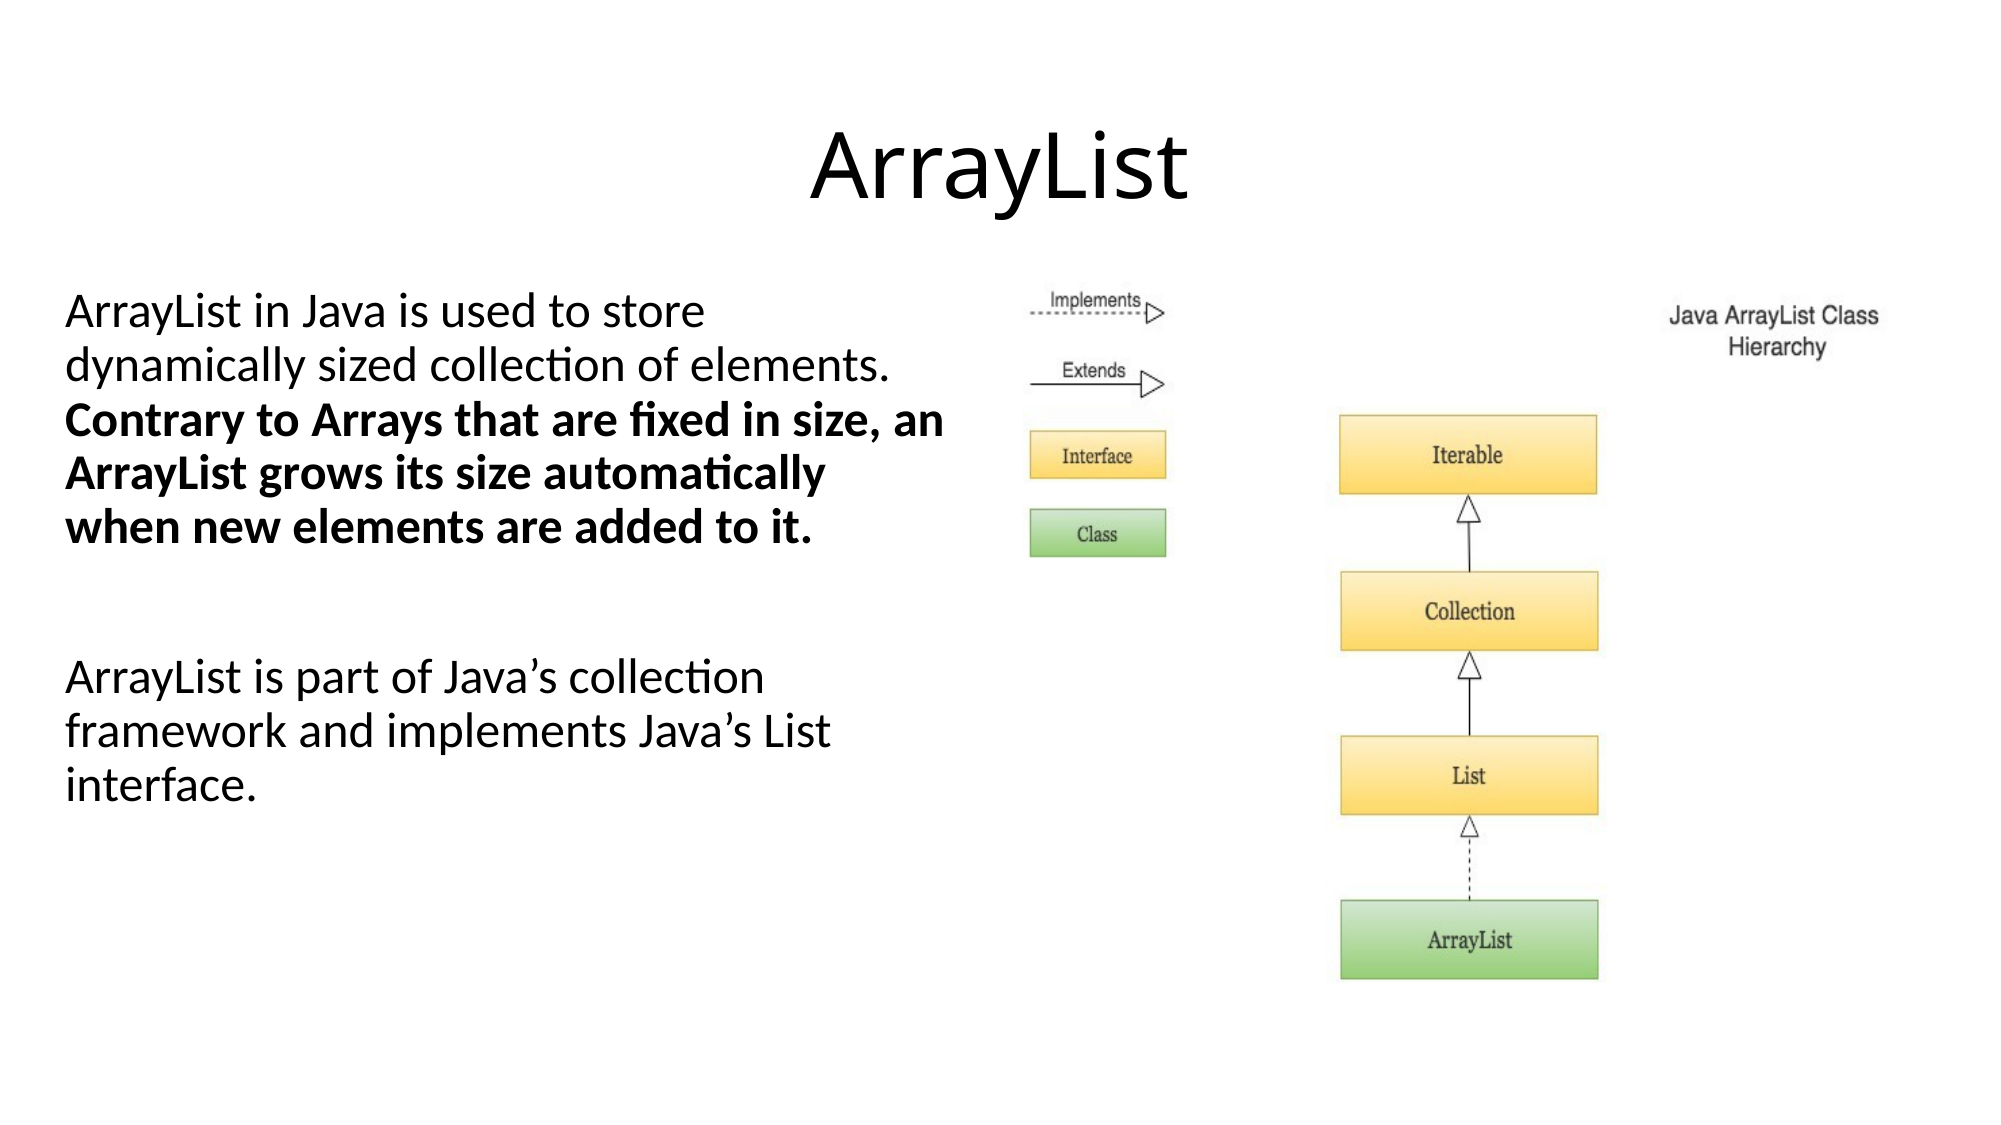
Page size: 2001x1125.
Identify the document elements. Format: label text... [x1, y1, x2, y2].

list ArrayList in Java is used to store dynamically sized collection of elements. Contrary to Arrays that are fixed in size, an ArrayList grows its size automatically when new elements are added to it. ArrayList is part of Java’s collection framework and implements Java’s List interface. [50, 277, 964, 992]
title ArrayList [137, 59, 1863, 278]
picture [980, 257, 1950, 1011]
